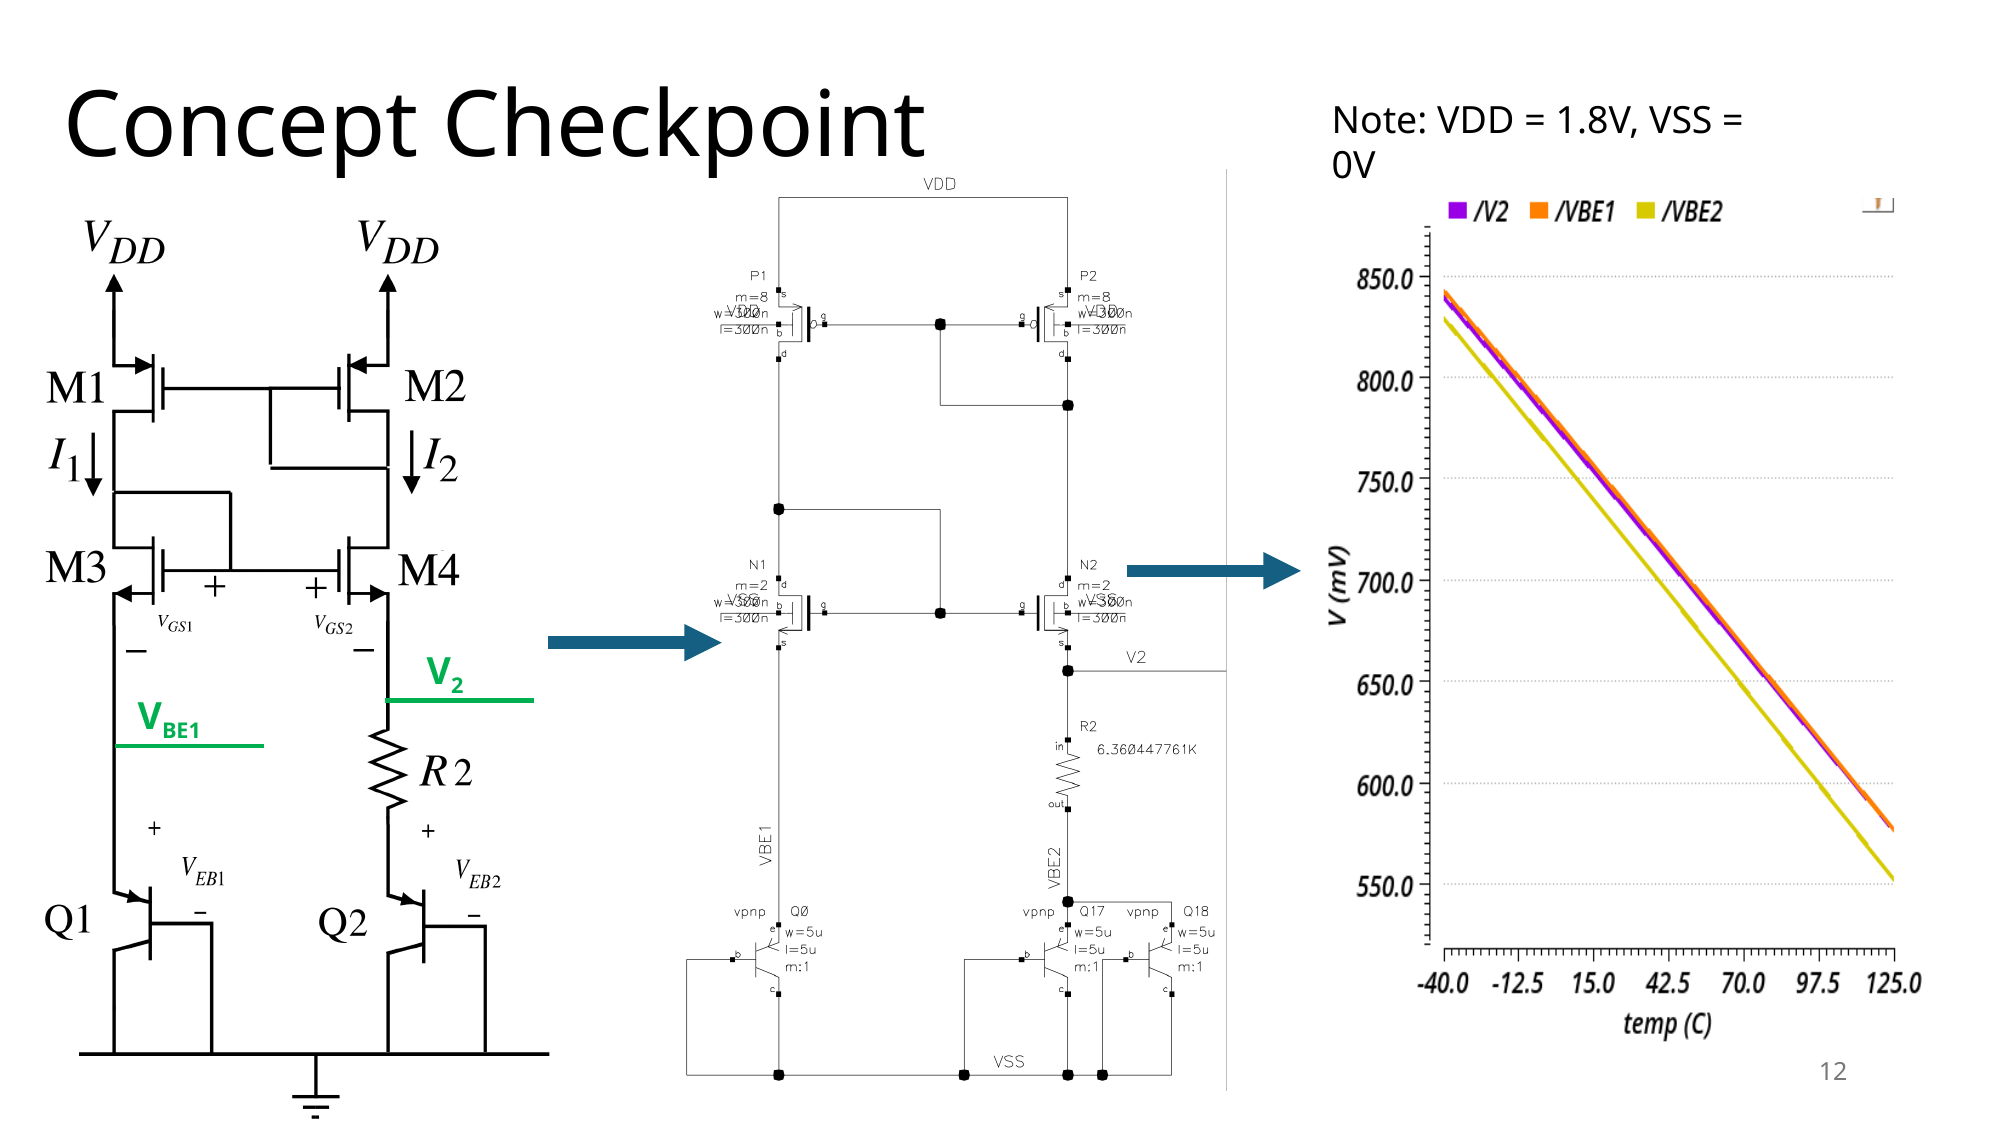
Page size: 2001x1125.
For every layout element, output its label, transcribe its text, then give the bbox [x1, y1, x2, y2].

picture [1308, 197, 1937, 1050]
slide_number 12 [1412, 1050, 1863, 1103]
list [0, 213, 573, 1125]
picture [675, 169, 1228, 1091]
title Concept Checkpoint [48, 39, 1849, 215]
text_box Note: VDD = 1.8V, VSS = 0V [1316, 88, 1801, 194]
